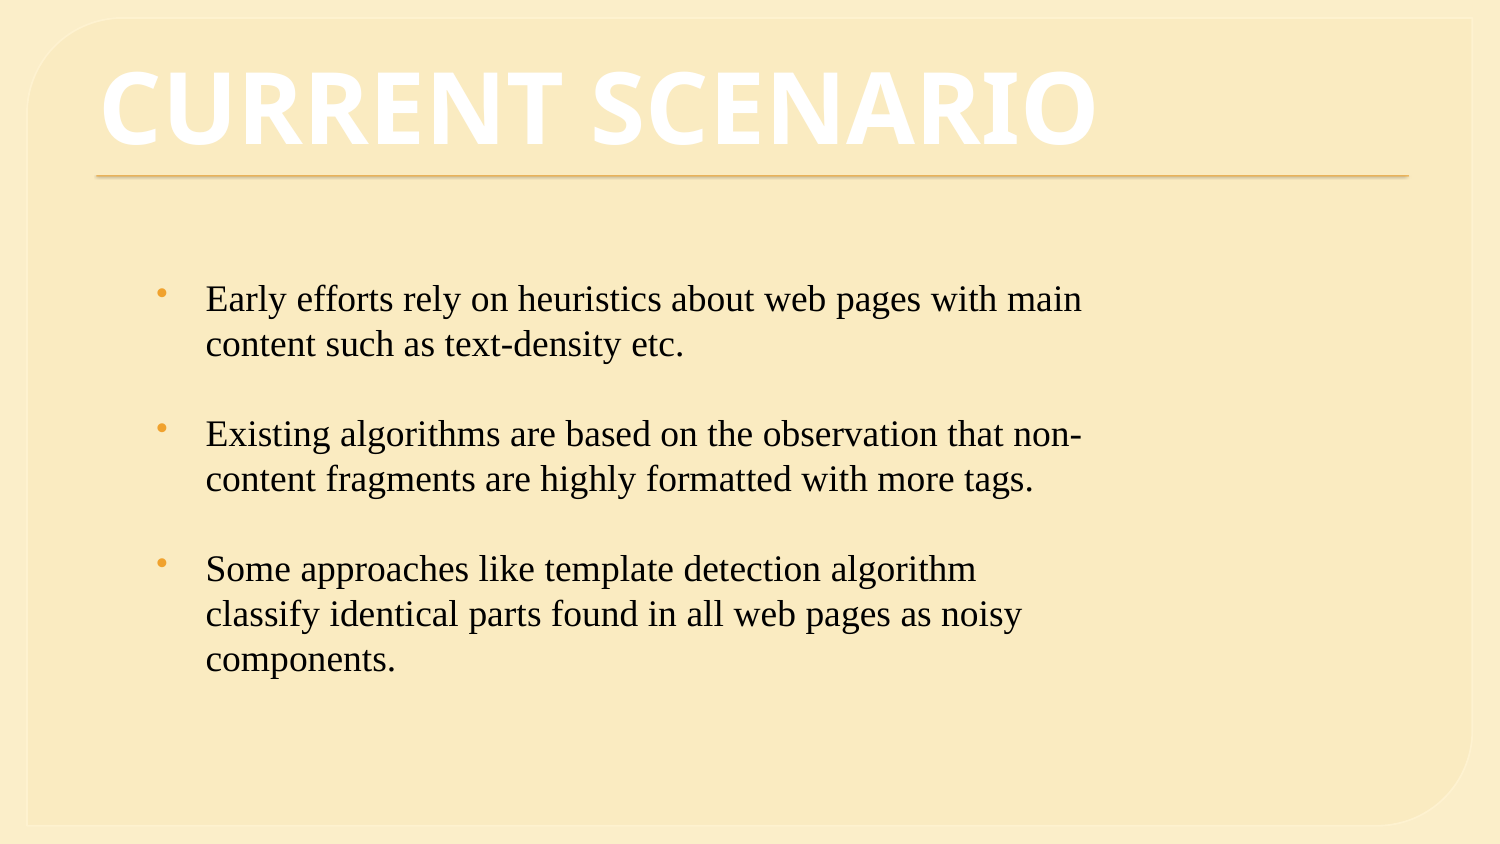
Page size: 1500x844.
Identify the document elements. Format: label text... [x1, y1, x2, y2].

list Early efforts rely on heuristics about web pages with main content such as text-density etc. Existing algorithms are based on the observation that non-content fragments are highly formatted with more tags. Some approaches like template detection algorithm classify identical parts found in all web pages as noisy components. [142, 221, 1100, 754]
title CURRENT SCENARIO [75, 31, 1425, 172]
